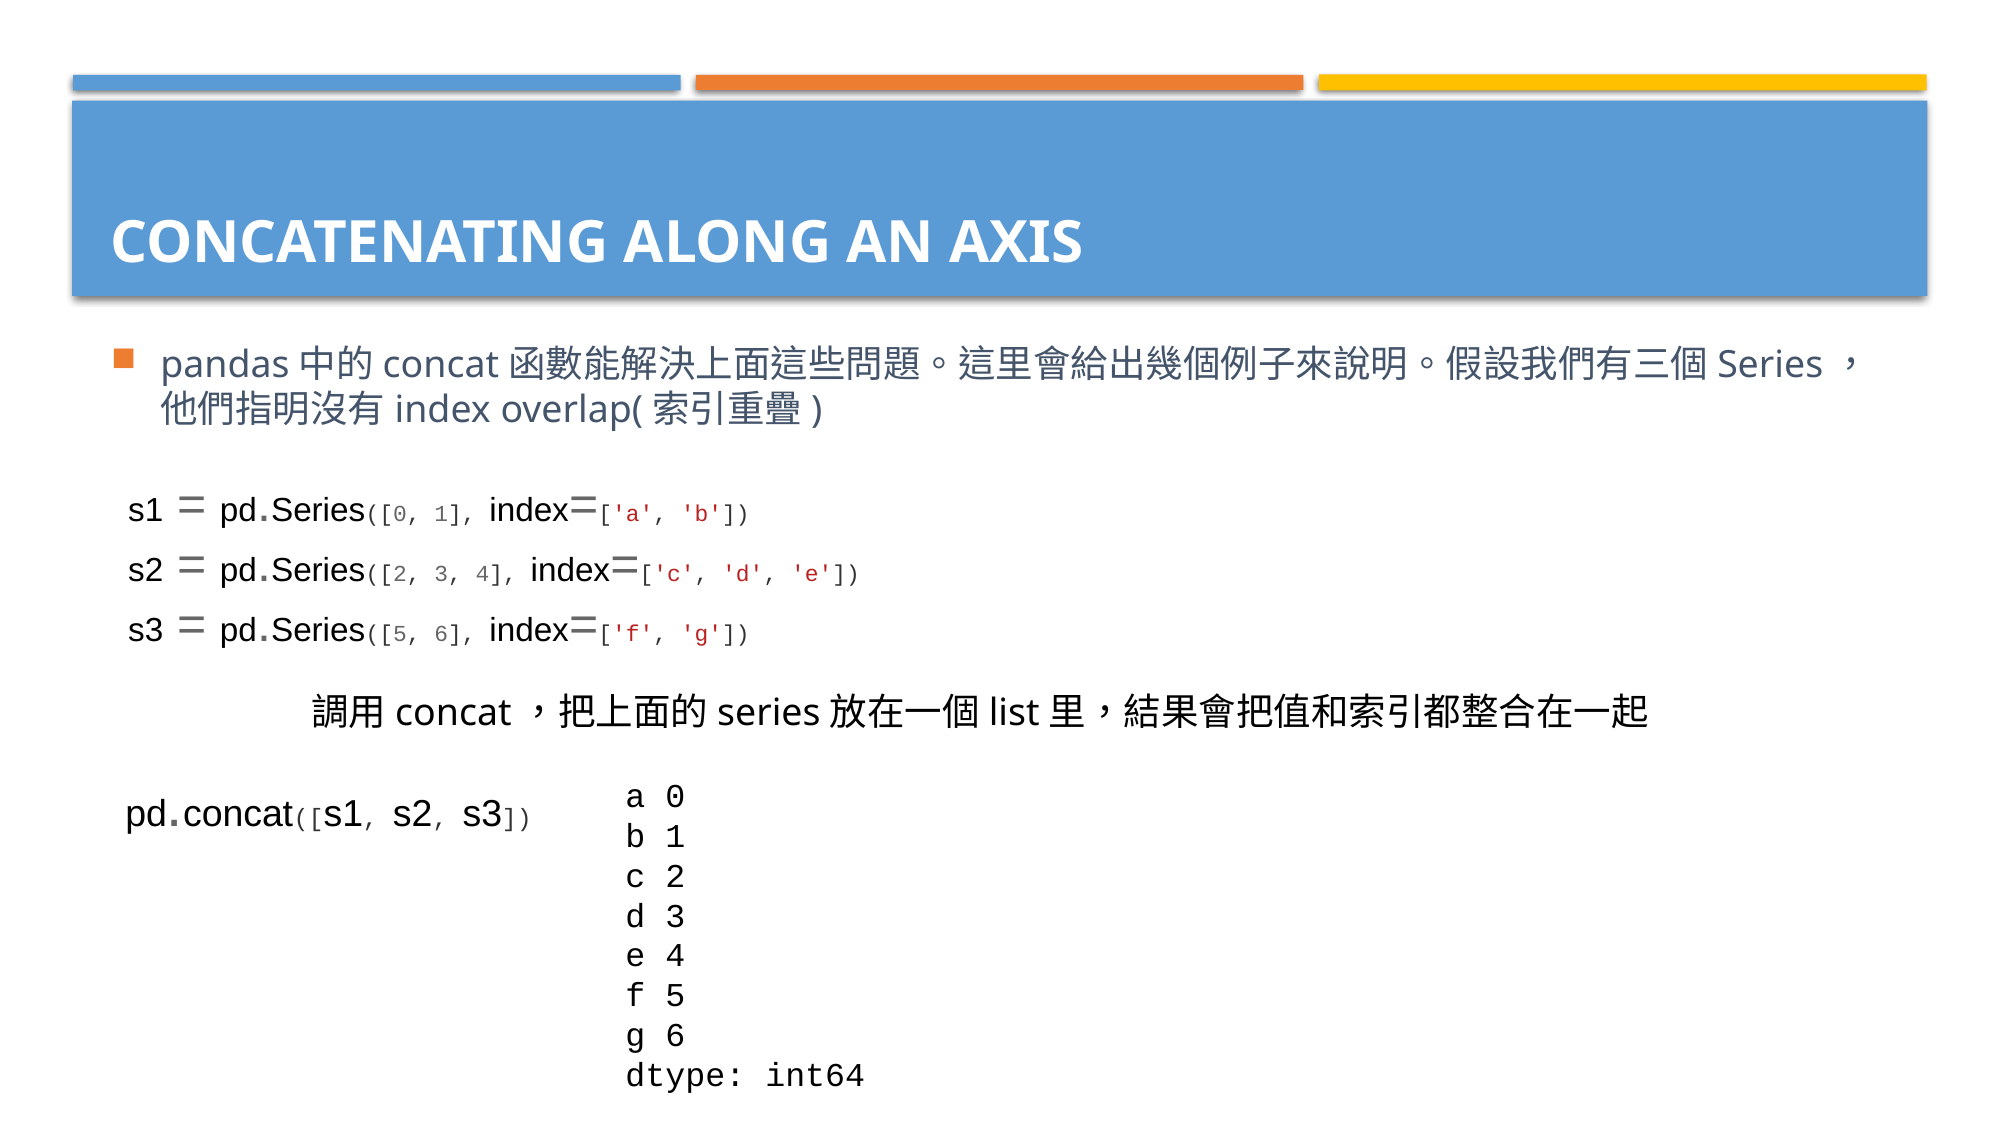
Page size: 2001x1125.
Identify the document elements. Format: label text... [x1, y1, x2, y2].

text_box a 0 b 1 c 2 d 3 e 4 f 5 g 6 dtype: int64 [625, 773, 873, 1094]
list pandas中的concat函數能解決上面這些問題。這里會給出幾個例子來說明。假設我們有三個Series，他們指明沒有index overlap(索引重疊) [95, 83, 1905, 688]
text_box 調用concat，把上面的series放在一個list里，結果會把值和索引都整合在一起 [296, 680, 1704, 741]
text_box s1 = pd.Series([0, 1], index=['a', 'b']) s2 = pd.Series([2, 3, 4], index=['c', 'd', 'e']) s3 = pd.Series([5, 6], index=['f', 'g']) [128, 470, 874, 651]
text_box pd.concat([s1, s2, s3]) [125, 767, 539, 838]
